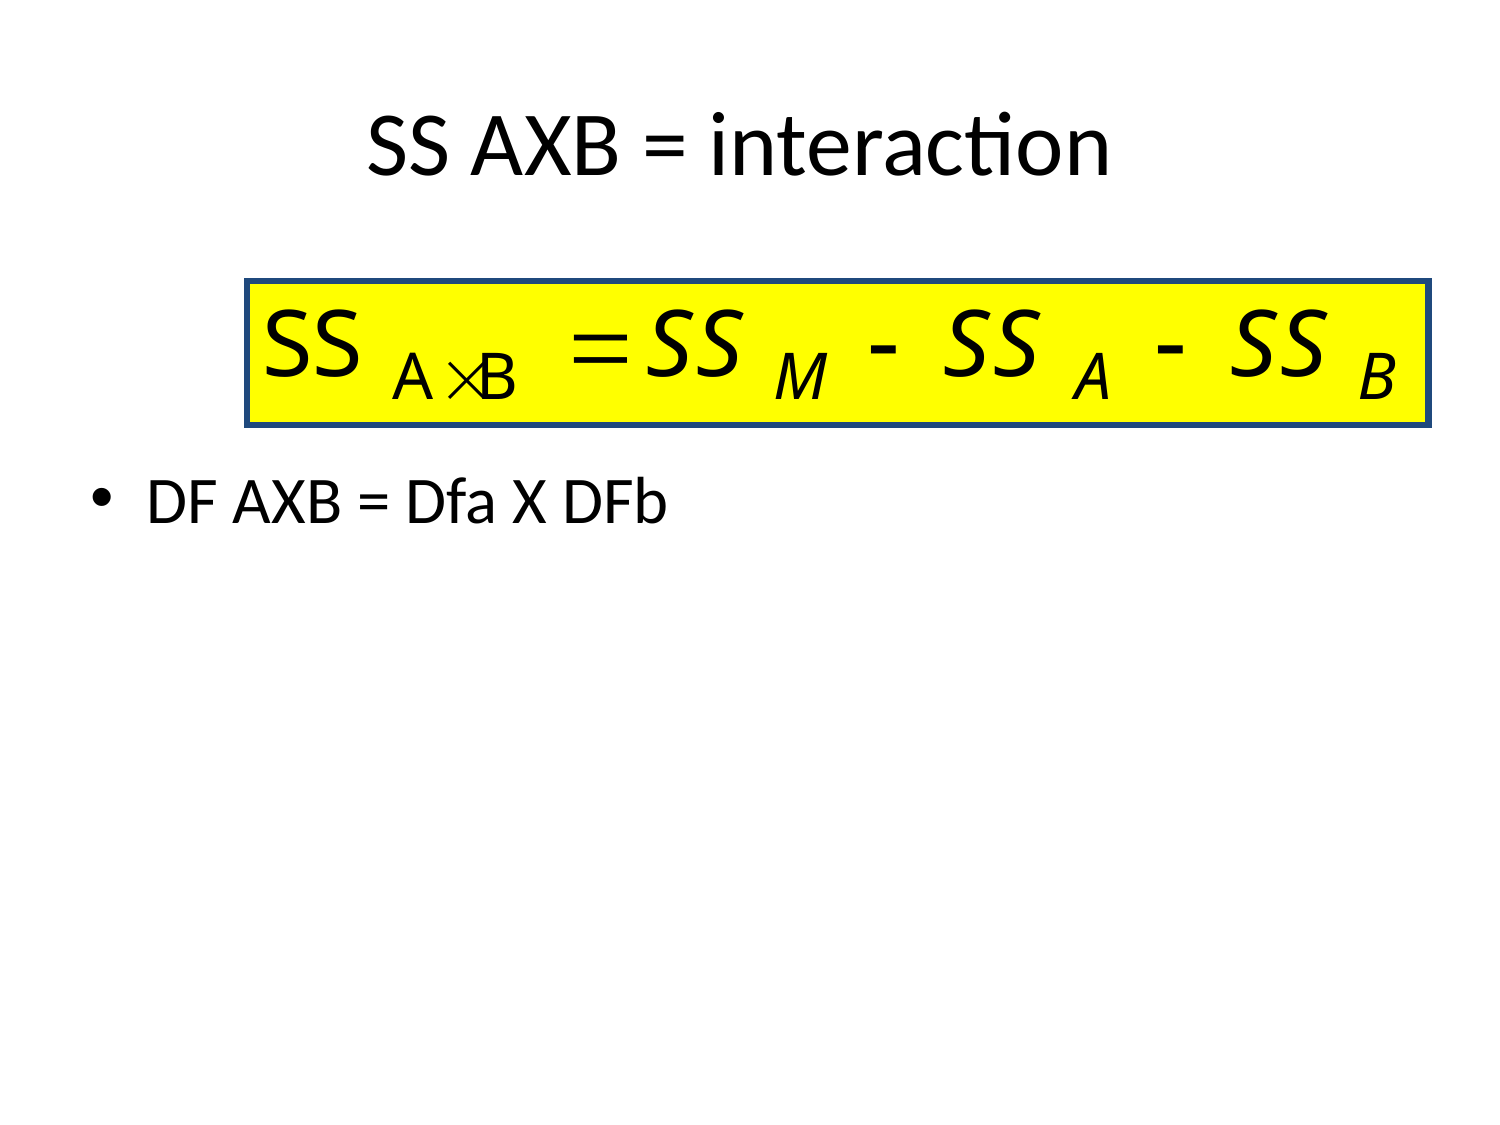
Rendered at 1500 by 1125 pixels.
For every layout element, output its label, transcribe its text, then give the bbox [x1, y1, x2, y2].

list DF AXB = Dfa X DFb [75, 262, 1425, 1005]
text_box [249, 283, 1426, 423]
title SS AXB = interaction [75, 45, 1425, 233]
